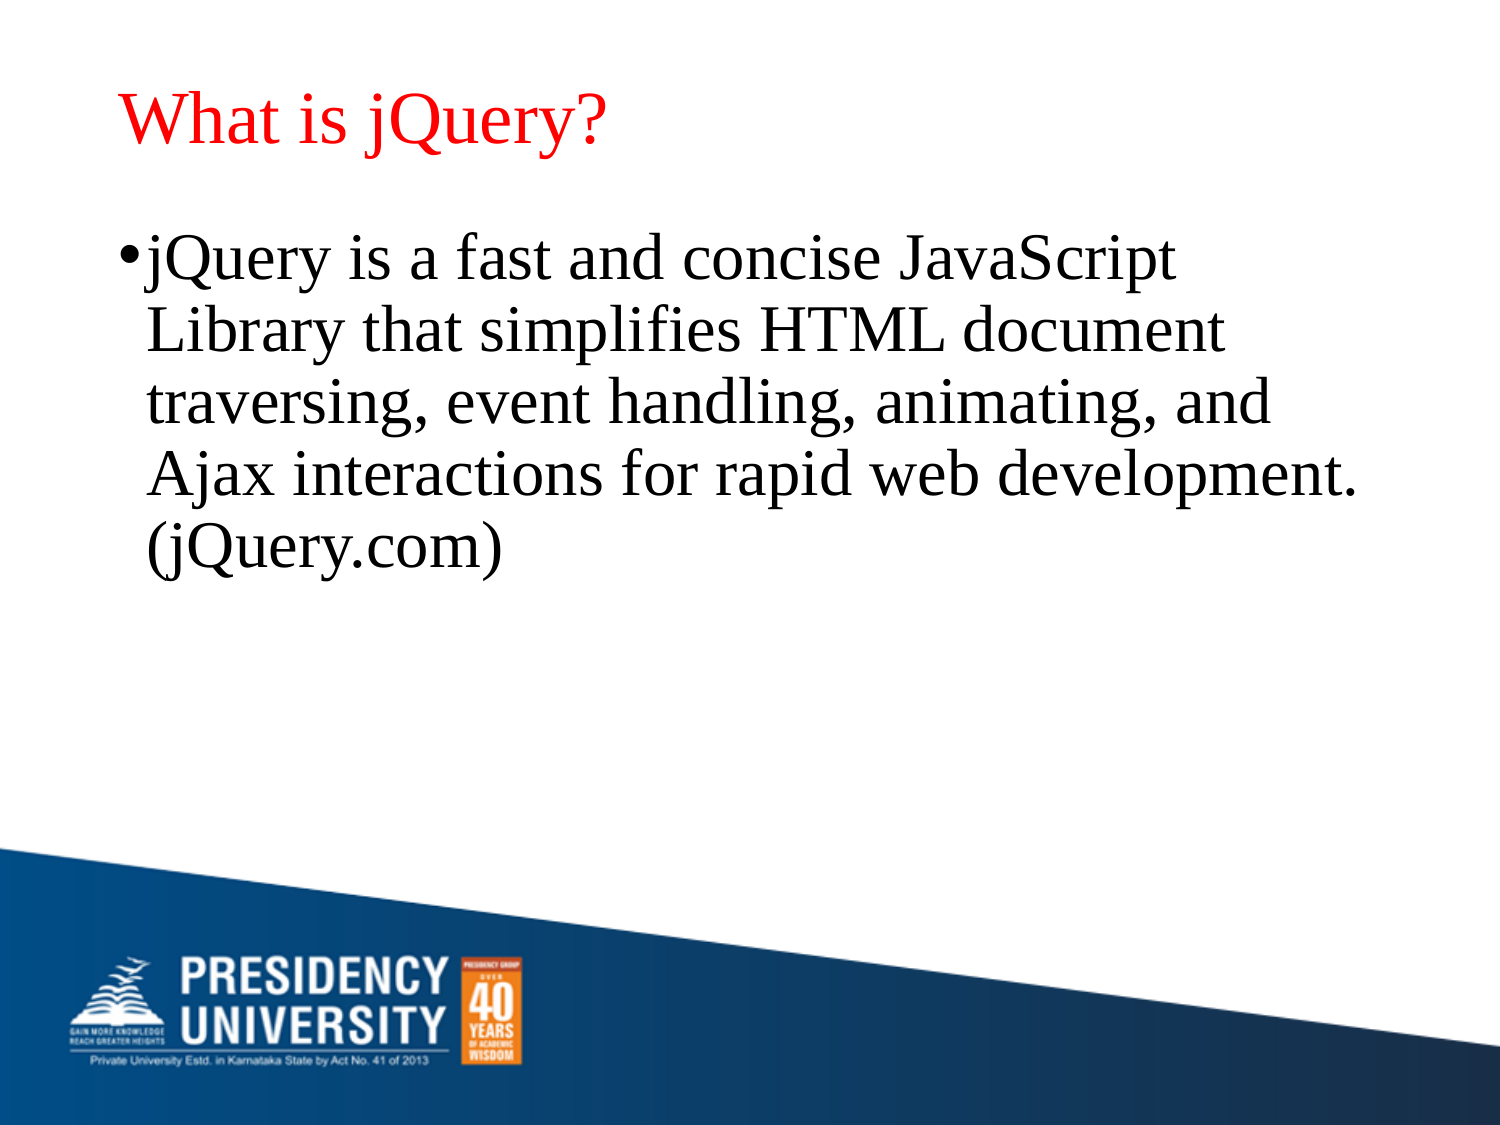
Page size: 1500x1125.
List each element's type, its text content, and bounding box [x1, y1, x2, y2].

list jQuery is a fast and concise JavaScript Library that simplifies HTML document traversing, event handling, animating, and Ajax interactions for rapid web development. (jQuery.com) [103, 214, 1397, 851]
title What is jQuery? [103, 51, 1397, 188]
picture [0, 845, 1500, 1125]
